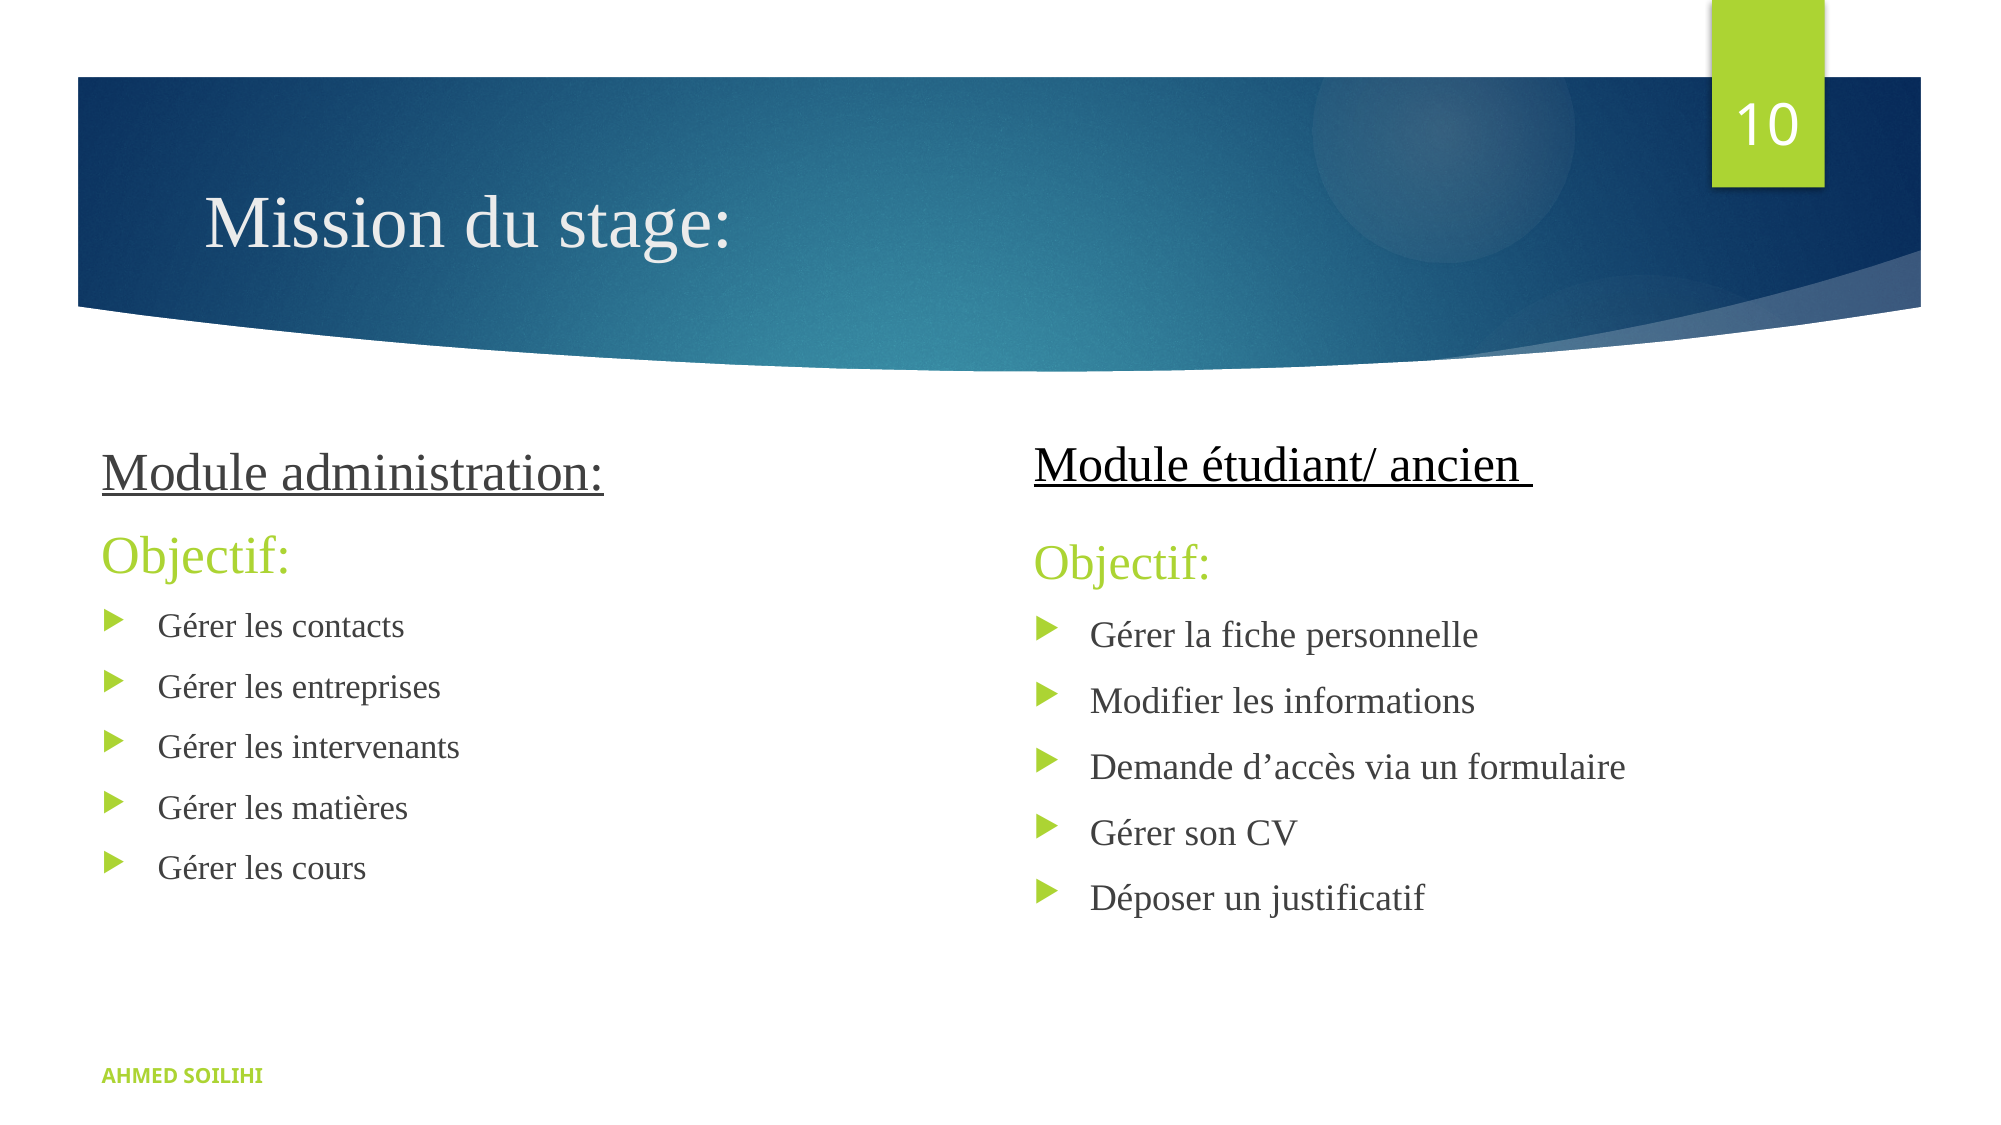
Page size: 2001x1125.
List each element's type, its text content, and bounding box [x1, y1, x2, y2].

list Module administration: Objectif: Gérer les contacts Gérer les entreprises Gérer les intervenants Gérer les matières Gérer les cours [86, 429, 879, 895]
list Objectif: Gérer la fiche personnelle Modifier les informations Demande d’accès via un formulaire Gérer son CV Déposer un justificatif [1018, 521, 1810, 988]
title Mission du stage: [189, 159, 1627, 276]
list Module étudiant/ ancien [1018, 404, 1810, 499]
slide_number 10 [1698, 48, 1836, 175]
footer AHMED SOILIHI [86, 1048, 720, 1099]
